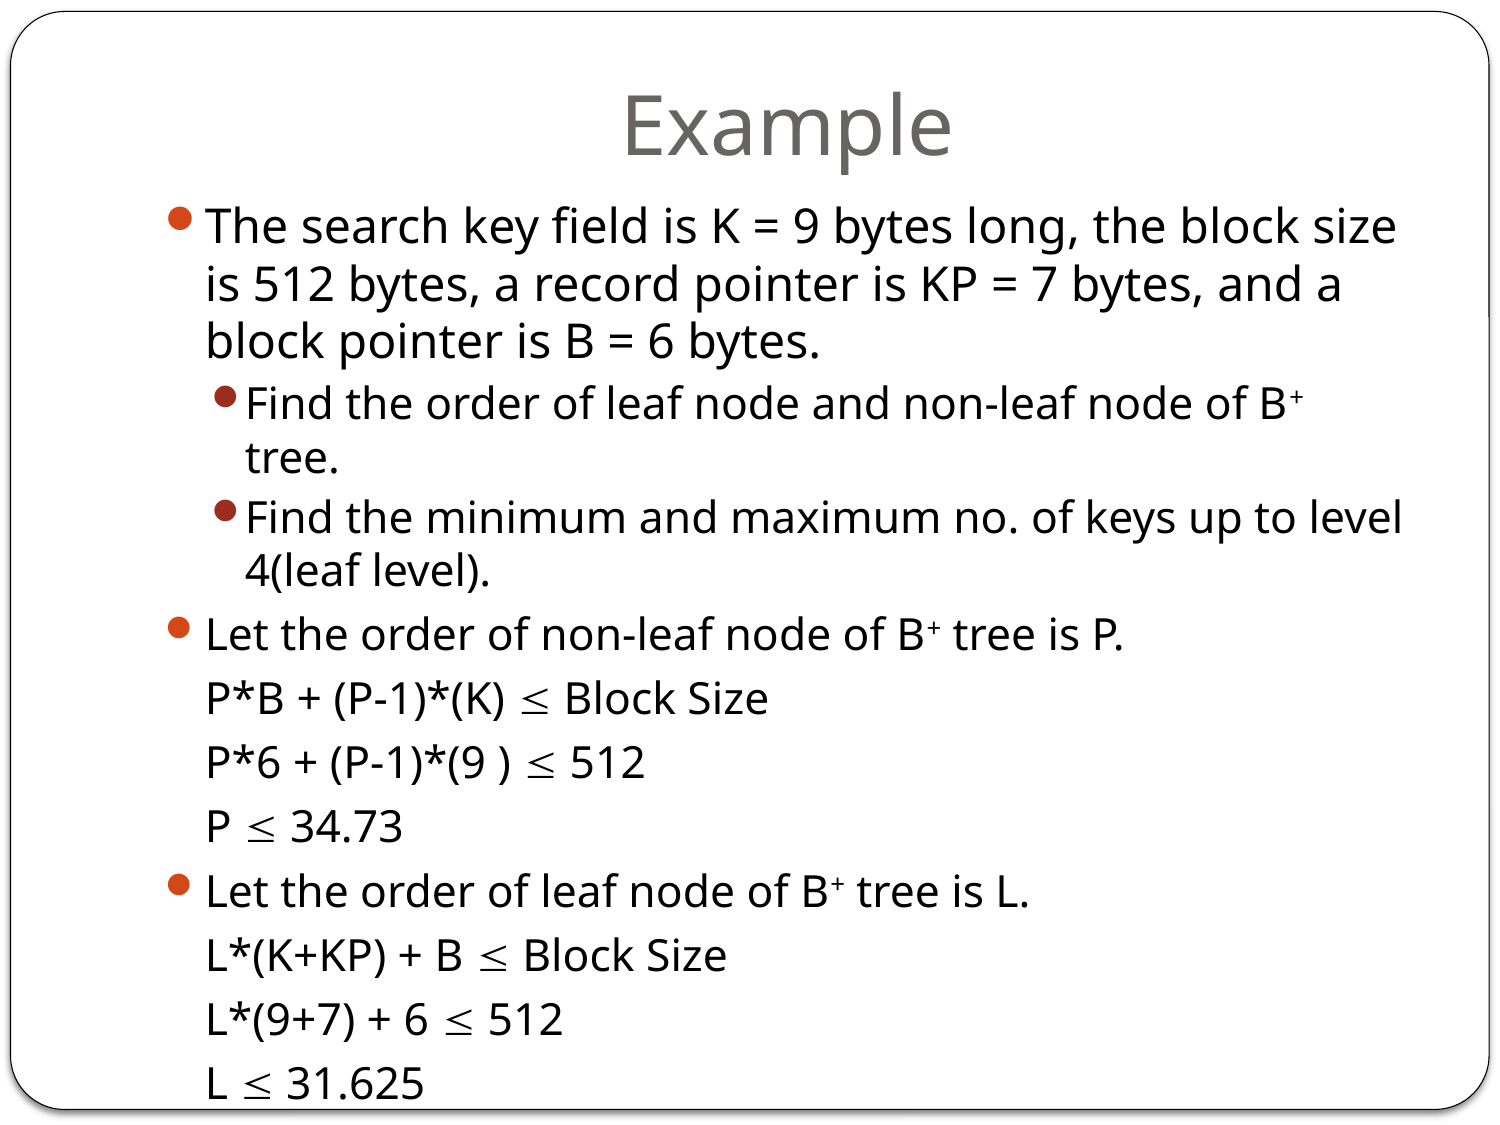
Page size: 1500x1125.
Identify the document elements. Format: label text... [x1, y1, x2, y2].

title Example [150, 0, 1425, 187]
list The search key field is K = 9 bytes long, the block size is 512 bytes, a record pointer is KP = 7 bytes, and a block pointer is B = 6 bytes. Find the order of leaf node and non-leaf node of B+ tree. Find the minimum and maximum no. of keys up to level 4(leaf level). Let the order of non-leaf node of B+ tree is P. P*B + (P-1)*(K)  Block Size P*6 + (P-1)*(9 )  512 P  34.73 Let the order of leaf node of B+ tree is L. L*(K+KP) + B  Block Size L*(9+7) + 6  512 L  31.625 [150, 187, 1425, 1125]
